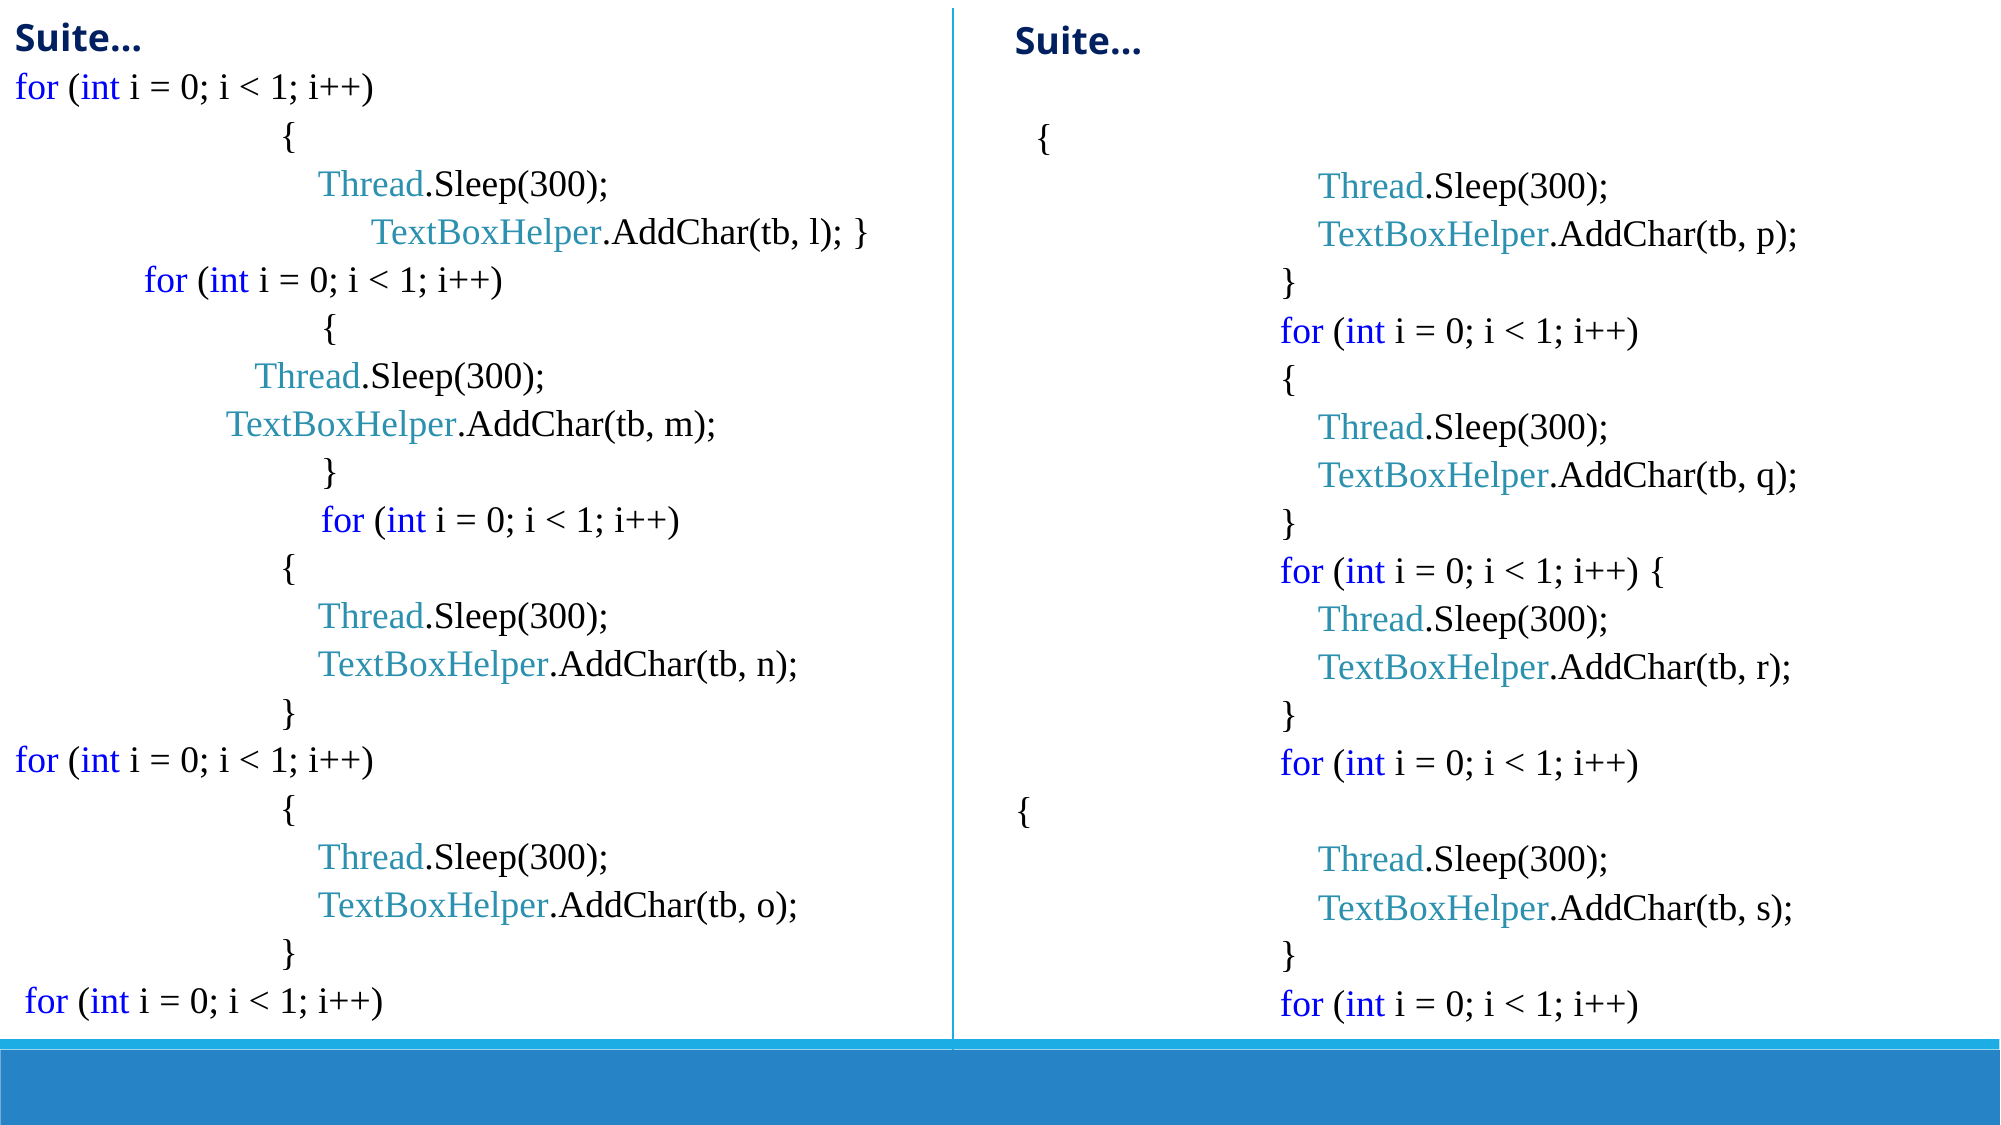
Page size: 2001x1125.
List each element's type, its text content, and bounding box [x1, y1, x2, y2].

text_box Suite… { Thread.Sleep(300); TextBoxHelper.AddChar(tb, p); } for (int i = 0; i < 1; i++) { Thread.Sleep(300); TextBoxHelper.AddChar(tb, q); } for (int i = 0; i < 1; i++) { Thread.Sleep(300); TextBoxHelper.AddChar(tb, r); } for (int i = 0; i < 1; i++) { Thread.Sleep(300); TextBoxHelper.AddChar(tb, s); } for (int i = 0; i < 1; i++) [999, 8, 2000, 1125]
text_box Suite… for (int i = 0; i < 1; i++) { Thread.Sleep(300); TextBoxHelper.AddChar(tb, l); } for (int i = 0; i < 1; i++) { Thread.Sleep(300); TextBoxHelper.AddChar(tb, m); } for (int i = 0; i < 1; i++) { Thread.Sleep(300); TextBoxHelper.AddChar(tb, n); } for (int i = 0; i < 1; i++) { Thread.Sleep(300); TextBoxHelper.AddChar(tb, o); } for (int i = 0; i < 1; i++) [0, 5, 1198, 1082]
